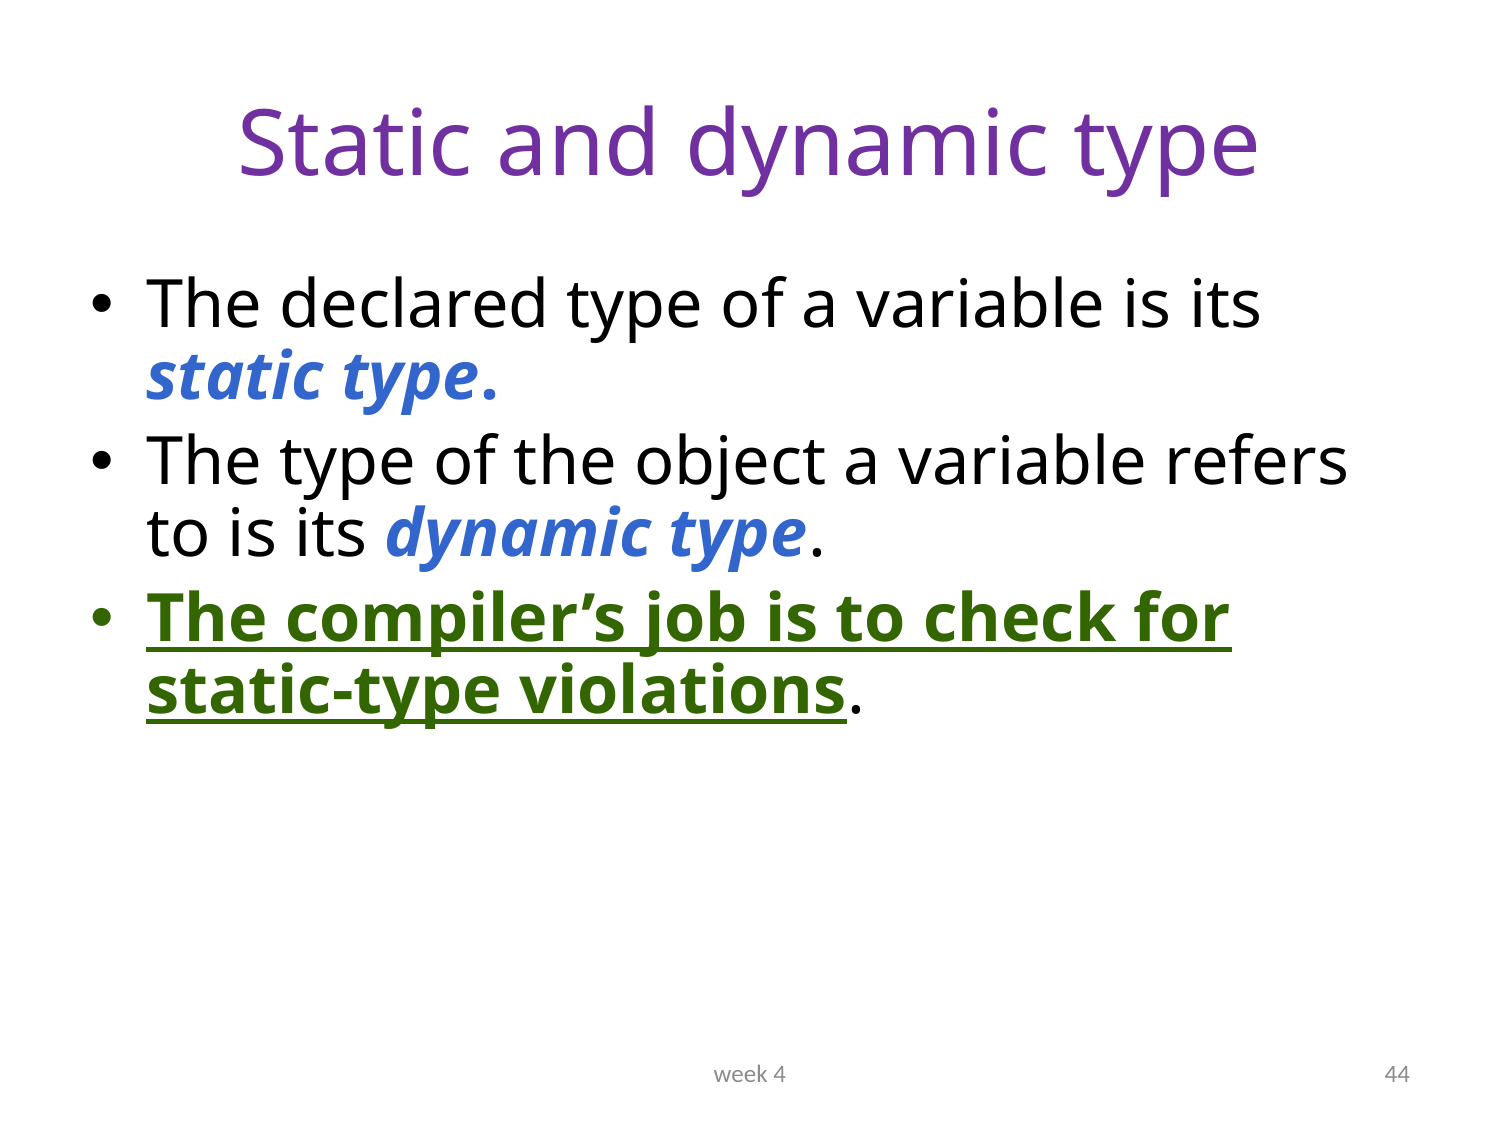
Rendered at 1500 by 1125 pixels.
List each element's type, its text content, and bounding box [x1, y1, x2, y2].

slide_number 44 [1074, 1042, 1425, 1103]
list The declared type of a variable is its static type. The type of the object a variable refers to is its dynamic type. The compiler’s job is to check for static-type violations. [74, 262, 1426, 1006]
footer week 4 [512, 1042, 988, 1103]
title Static and dynamic type [74, 44, 1426, 233]
